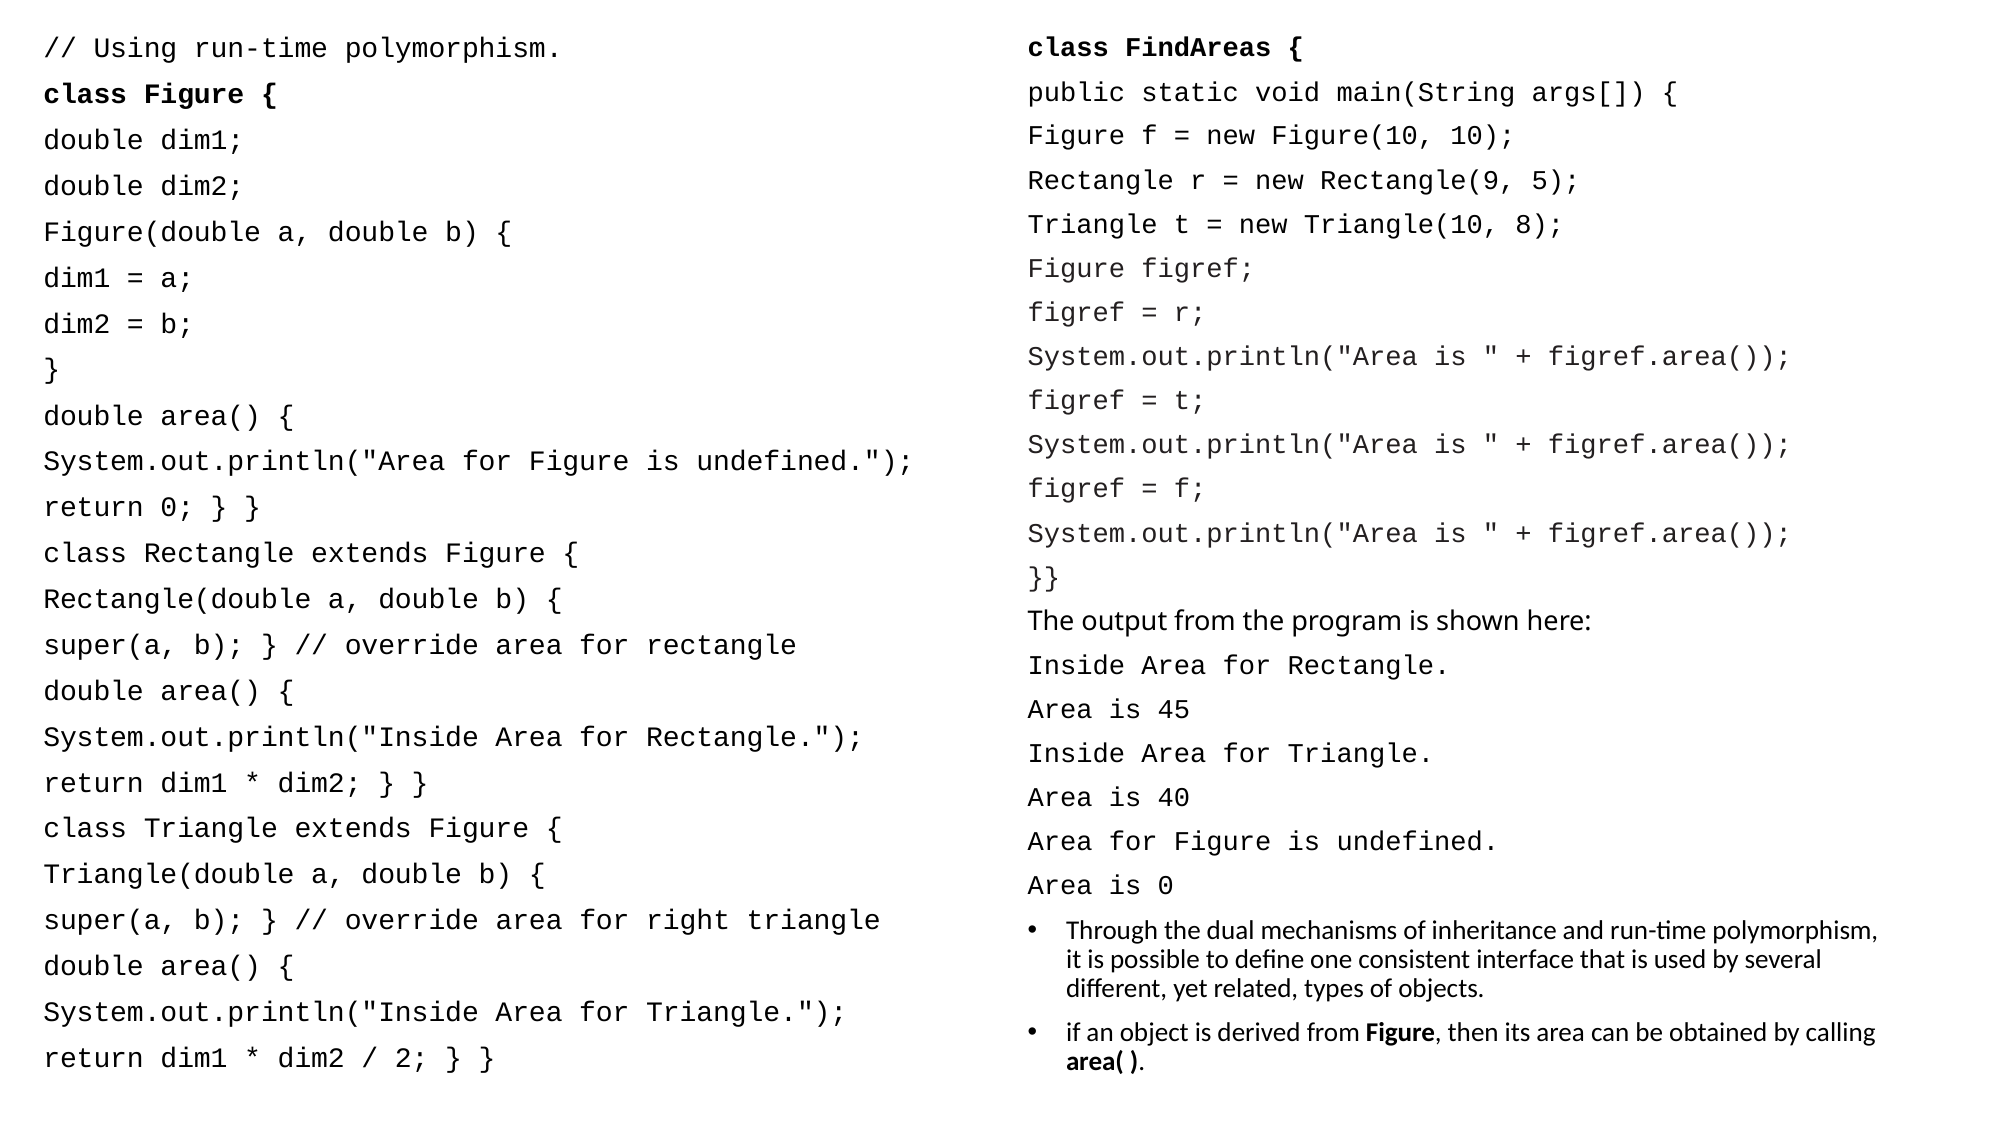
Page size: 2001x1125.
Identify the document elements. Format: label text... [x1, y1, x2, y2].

list class FindAreas { public static void main(String args[]) { Figure f = new Figure(10, 10); Rectangle r = new Rectangle(9, 5); Triangle t = new Triangle(10, 8); Figure figref; figref = r; System.out.println("Area is " + figref.area()); figref = t; System.out.println("Area is " + figref.area()); figref = f; System.out.println("Area is " + figref.area()); }} The output from the program is shown here: Inside Area for Rectangle. Area is 45 Inside Area for Triangle. Area is 40 Area for Figure is undefined. Area is 0 Through the dual mechanisms of inheritance and run-time polymorphism, it is possible to define one consistent interface that is used by several different, yet related, types of objects. if an object is derived from Figure, then its area can be obtained by calling area( ). [1012, 26, 1911, 1085]
list // Using run-time polymorphism. class Figure { double dim1; double dim2; Figure(double a, double b) { dim1 = a; dim2 = b; } double area() { System.out.println("Area for Figure is undefined."); return 0; } } class Rectangle extends Figure { Rectangle(double a, double b) { super(a, b); } // override area for rectangle double area() { System.out.println("Inside Area for Rectangle."); return dim1 * dim2; } } class Triangle extends Figure { Triangle(double a, double b) { super(a, b); } // override area for right triangle double area() { System.out.println("Inside Area for Triangle."); return dim1 * dim2 / 2; } } [28, 26, 988, 1085]
